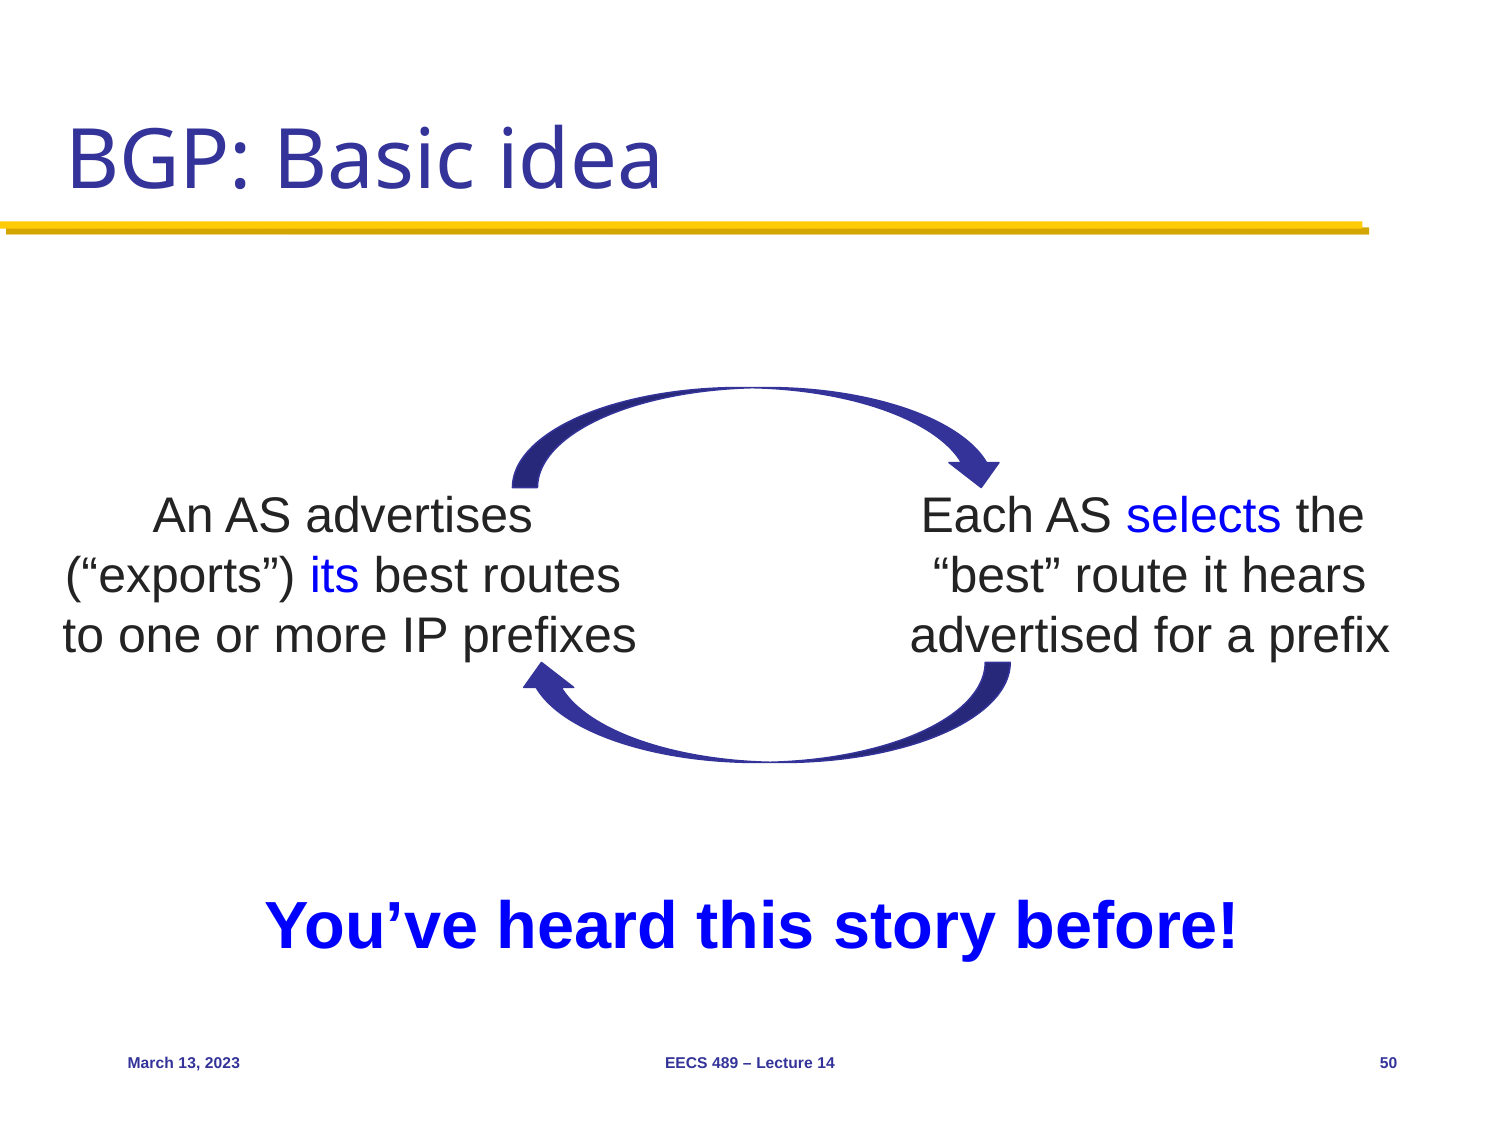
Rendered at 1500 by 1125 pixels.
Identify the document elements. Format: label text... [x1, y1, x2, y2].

text_box [523, 662, 1011, 763]
list Each AS selects the “best” route it hears advertised for a prefix [800, 474, 1500, 688]
title BGP: Basic idea [49, 24, 1451, 213]
text_box You’ve heard this story before! [249, 874, 1257, 970]
footer EECS 489 – Lecture 14 [512, 1024, 988, 1101]
slide_number 50 [1312, 1024, 1413, 1101]
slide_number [112, 1024, 426, 1101]
text_box [514, 387, 999, 488]
text_box An AS advertises (“exports”) its best routes to one or more IP prefixes [37, 474, 663, 688]
